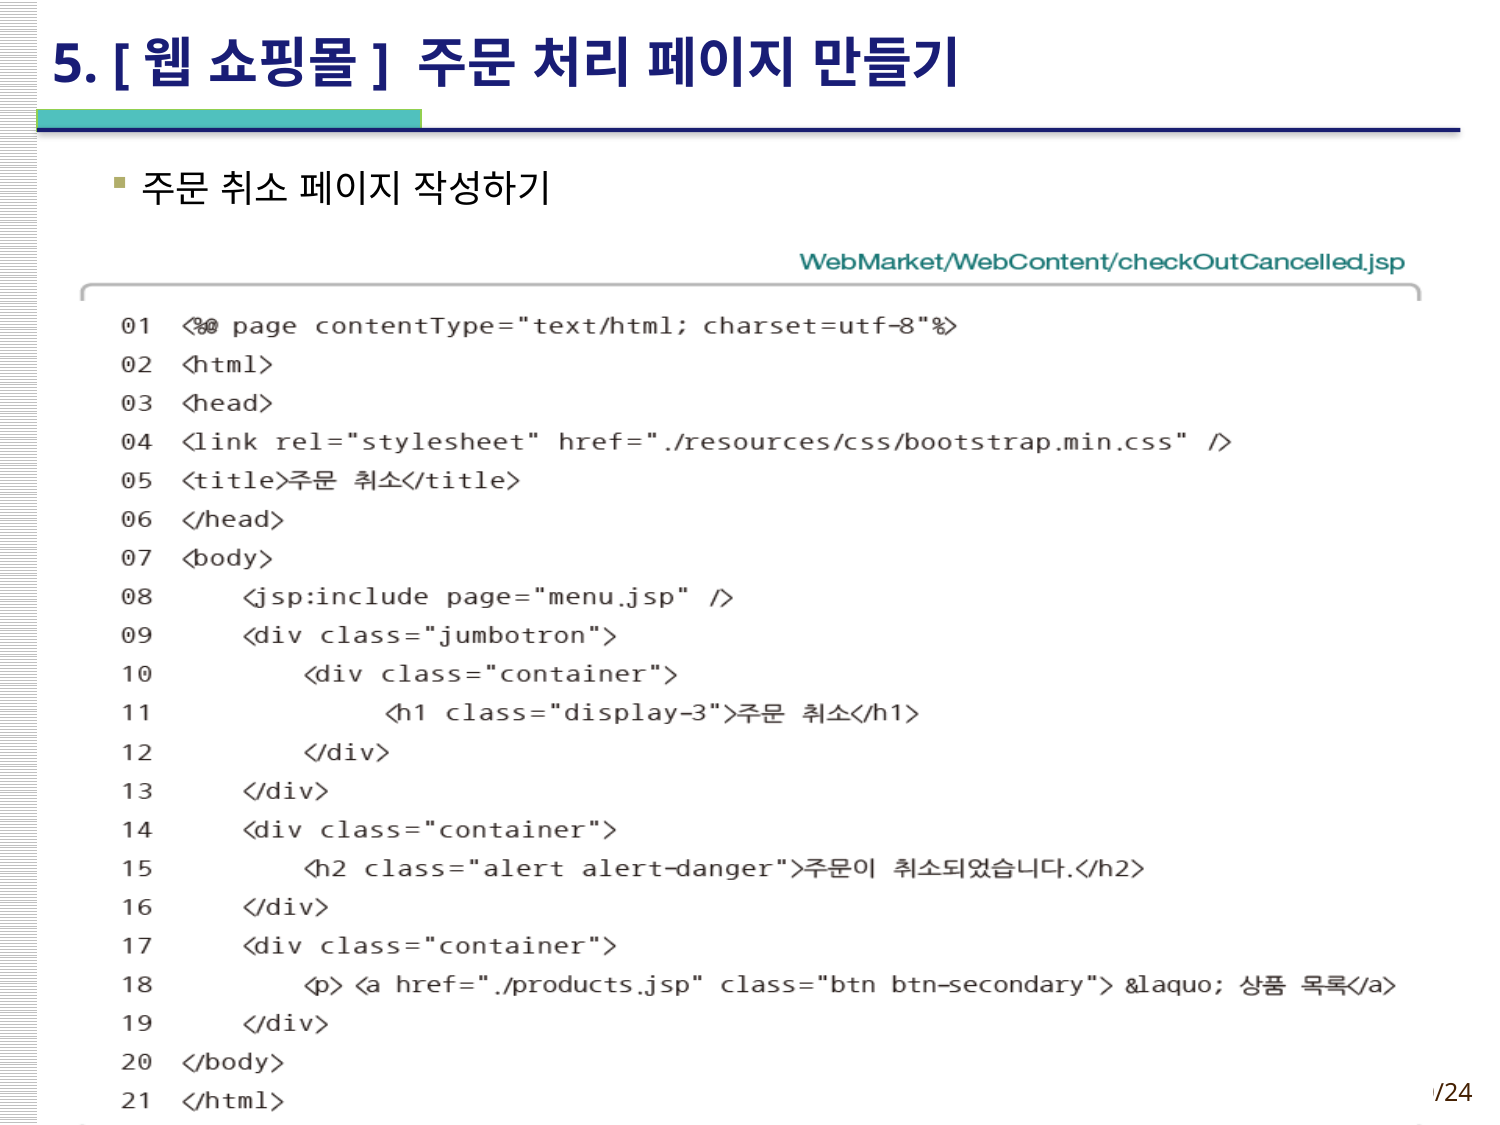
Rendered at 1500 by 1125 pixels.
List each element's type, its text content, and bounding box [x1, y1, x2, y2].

picture [66, 243, 1434, 1125]
title 5. [웹 쇼핑몰] 주문 처리 페이지 만들기 [37, 13, 1278, 109]
list 주문 취소 페이지 작성하기 [37, 152, 1463, 1091]
